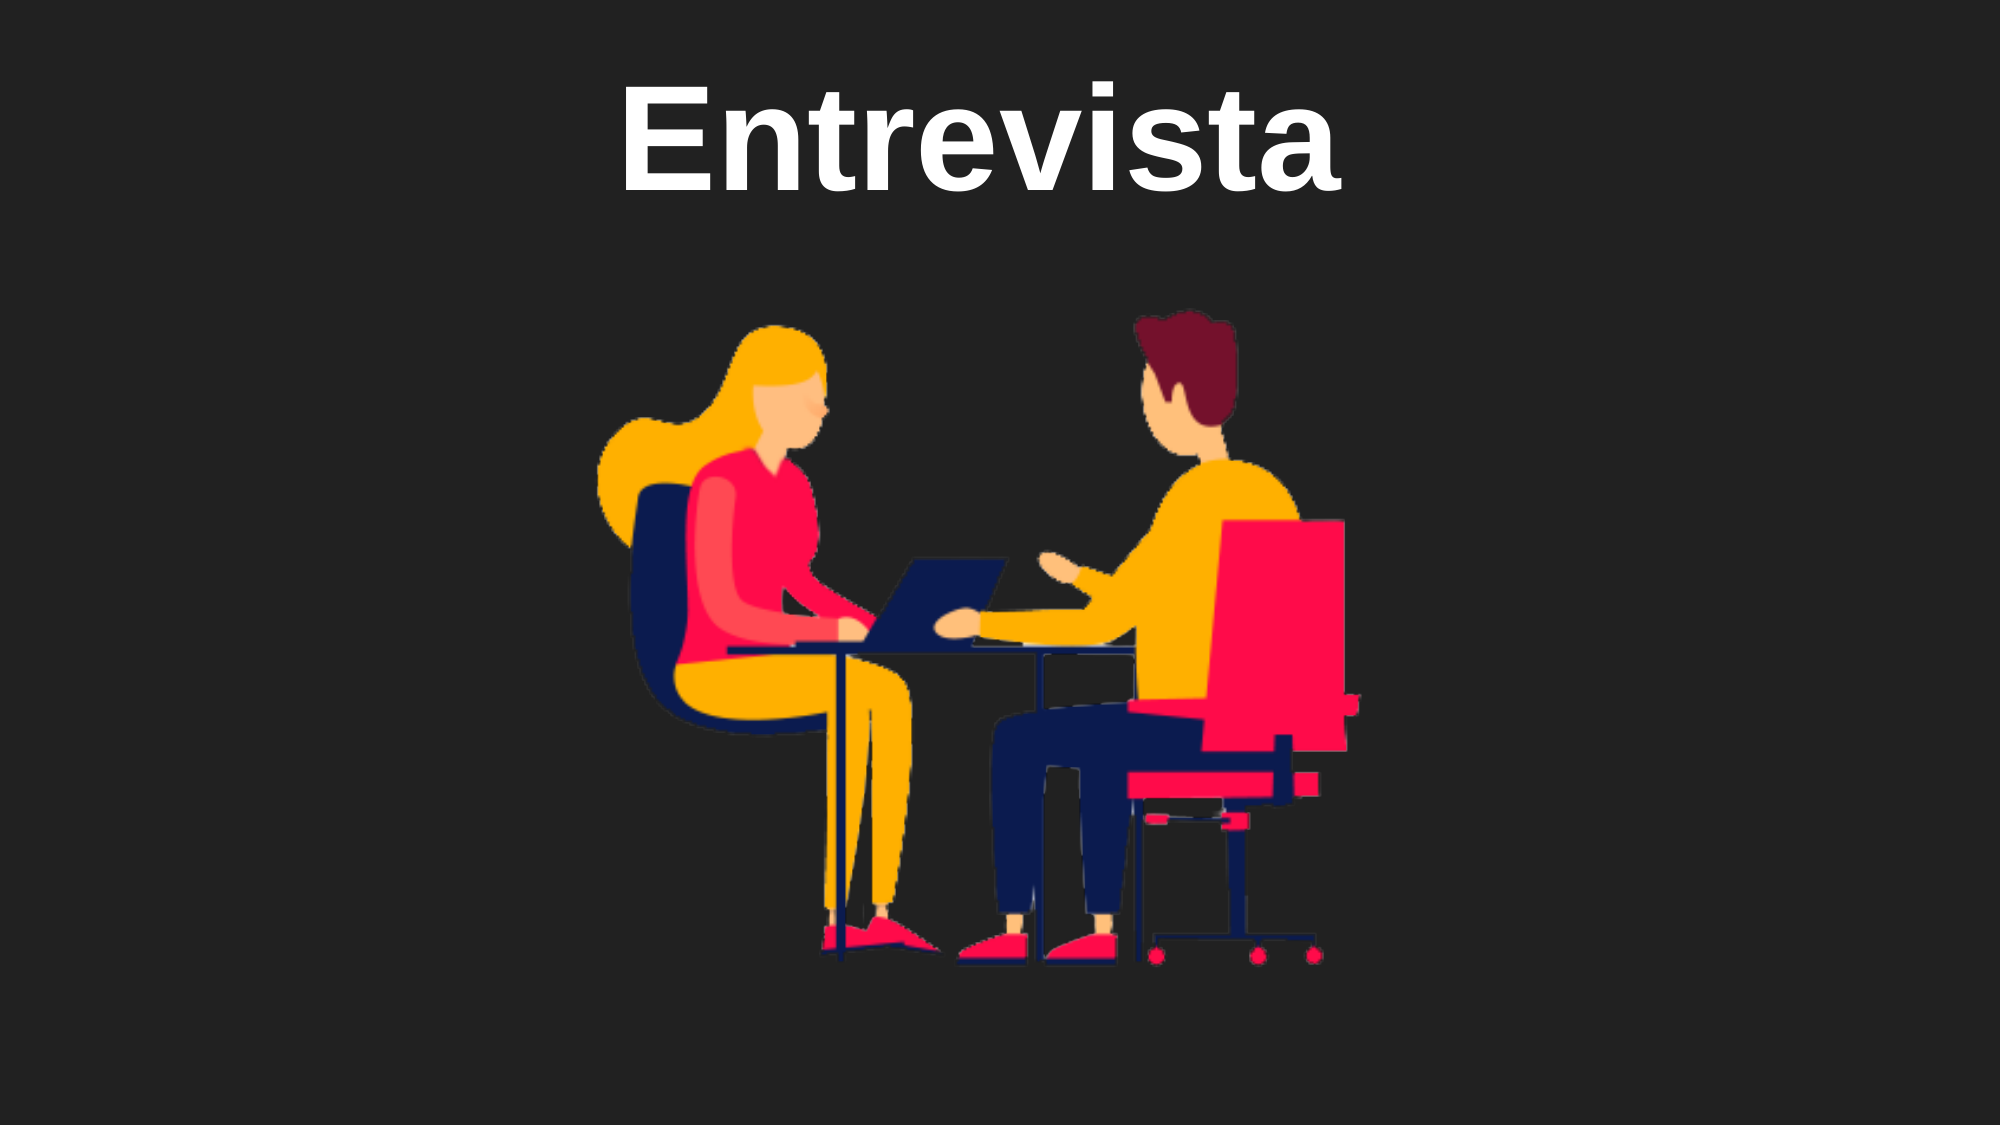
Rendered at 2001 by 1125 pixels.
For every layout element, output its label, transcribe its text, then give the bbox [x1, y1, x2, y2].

title Entrevista [137, 33, 1863, 251]
picture [213, 144, 1787, 1031]
